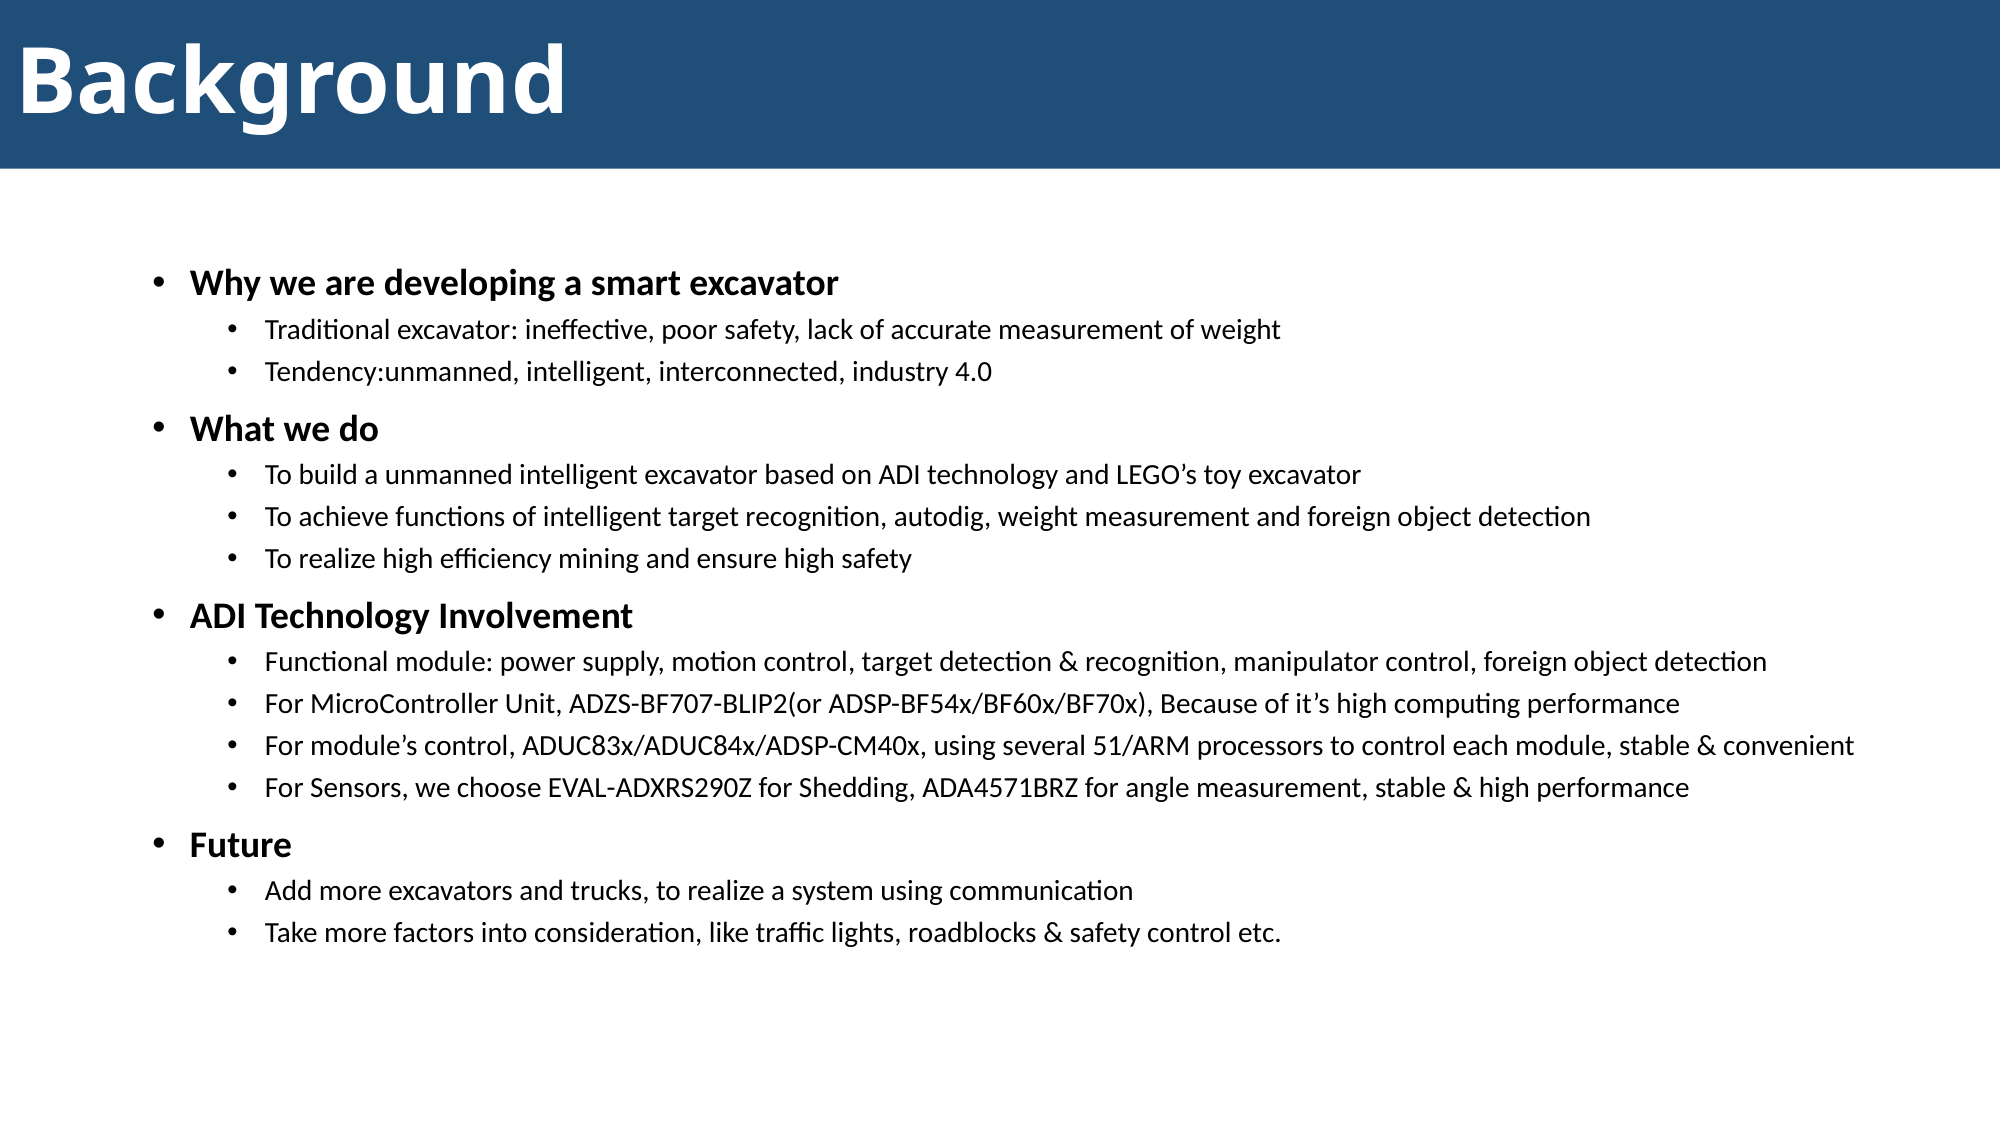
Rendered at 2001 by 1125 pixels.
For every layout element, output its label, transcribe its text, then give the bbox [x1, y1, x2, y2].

list Why we are developing a smart excavator Traditional excavator: ineffective, poor safety, lack of accurate measurement of weight Tendency:unmanned, intelligent, interconnected, industry 4.0 What we do To build a unmanned intelligent excavator based on ADI technology and LEGO’s toy excavator To achieve functions of intelligent target recognition, autodig, weight measurement and foreign object detection To realize high efficiency mining and ensure high safety ADI Technology Involvement Functional module: power supply, motion control, target detection & recognition, manipulator control, foreign object detection For MicroController Unit, ADZS-BF707-BLIP2(or ADSP-BF54x/BF60x/BF70x), Because of it’s high computing performance For module’s control, ADUC83x/ADUC84x/ADSP-CM40x, using several 51/ARM processors to control each module, stable & convenient For Sensors, we choose EVAL-ADXRS290Z for Shedding, ADA4571BRZ for angle measurement, stable & high performance Future Add more excavators and trucks, to realize a system using communication Take more factors into consideration, like traffic lights, roadblocks & safety control etc. [137, 255, 1918, 1014]
text_box Background [0, 0, 2000, 169]
